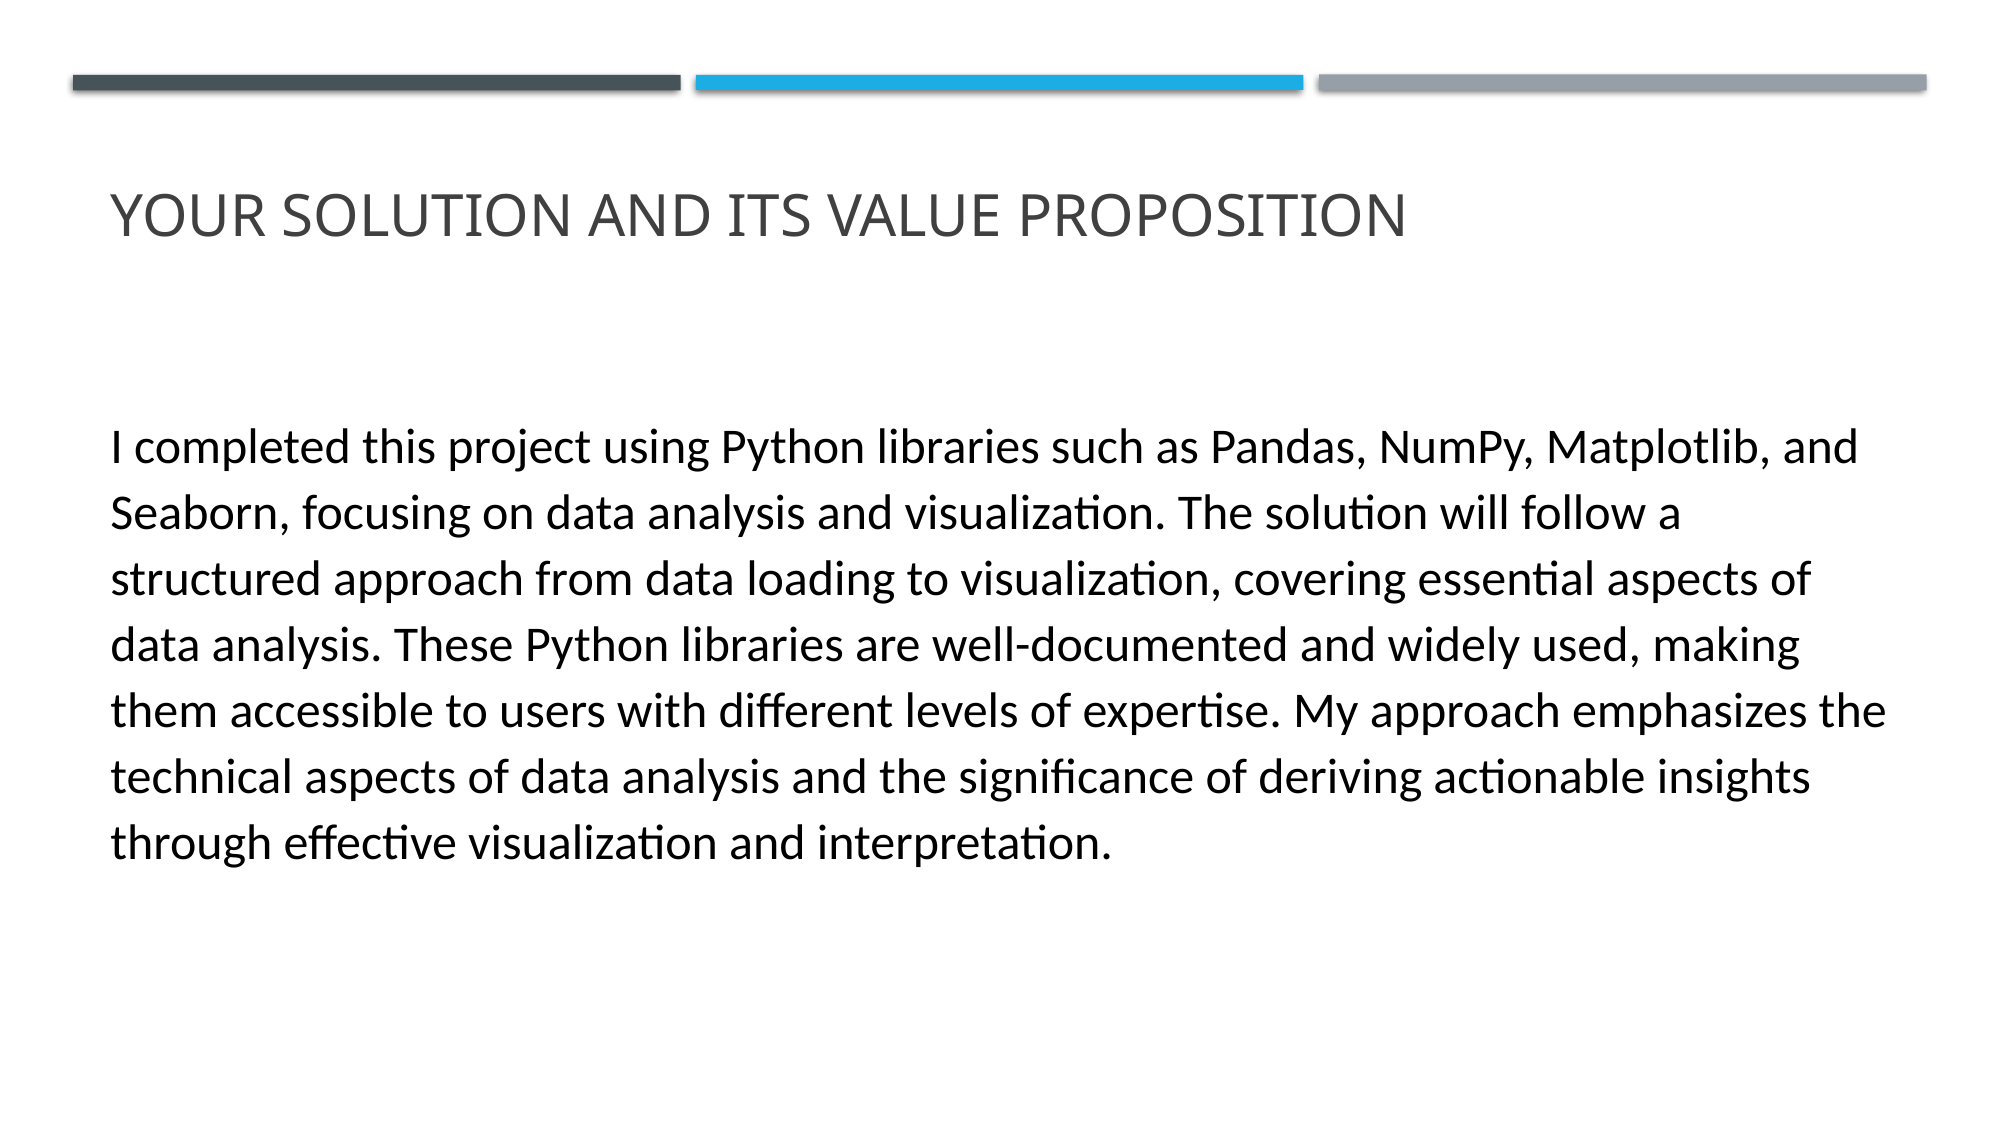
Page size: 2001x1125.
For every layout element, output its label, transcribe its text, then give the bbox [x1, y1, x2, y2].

title YOUR SOLUTION AND ITS VALUE PROPOSITION [95, 81, 1905, 276]
list I completed this project using Python libraries such as Pandas, NumPy, Matplotlib, and Seaborn, focusing on data analysis and visualization. The solution will follow a structured approach from data loading to visualization, covering essential aspects of data analysis. These Python libraries are well-documented and widely used, making them accessible to users with different levels of expertise. My approach emphasizes the technical aspects of data analysis and the significance of deriving actionable insights through effective visualization and interpretation. [95, 340, 1905, 937]
